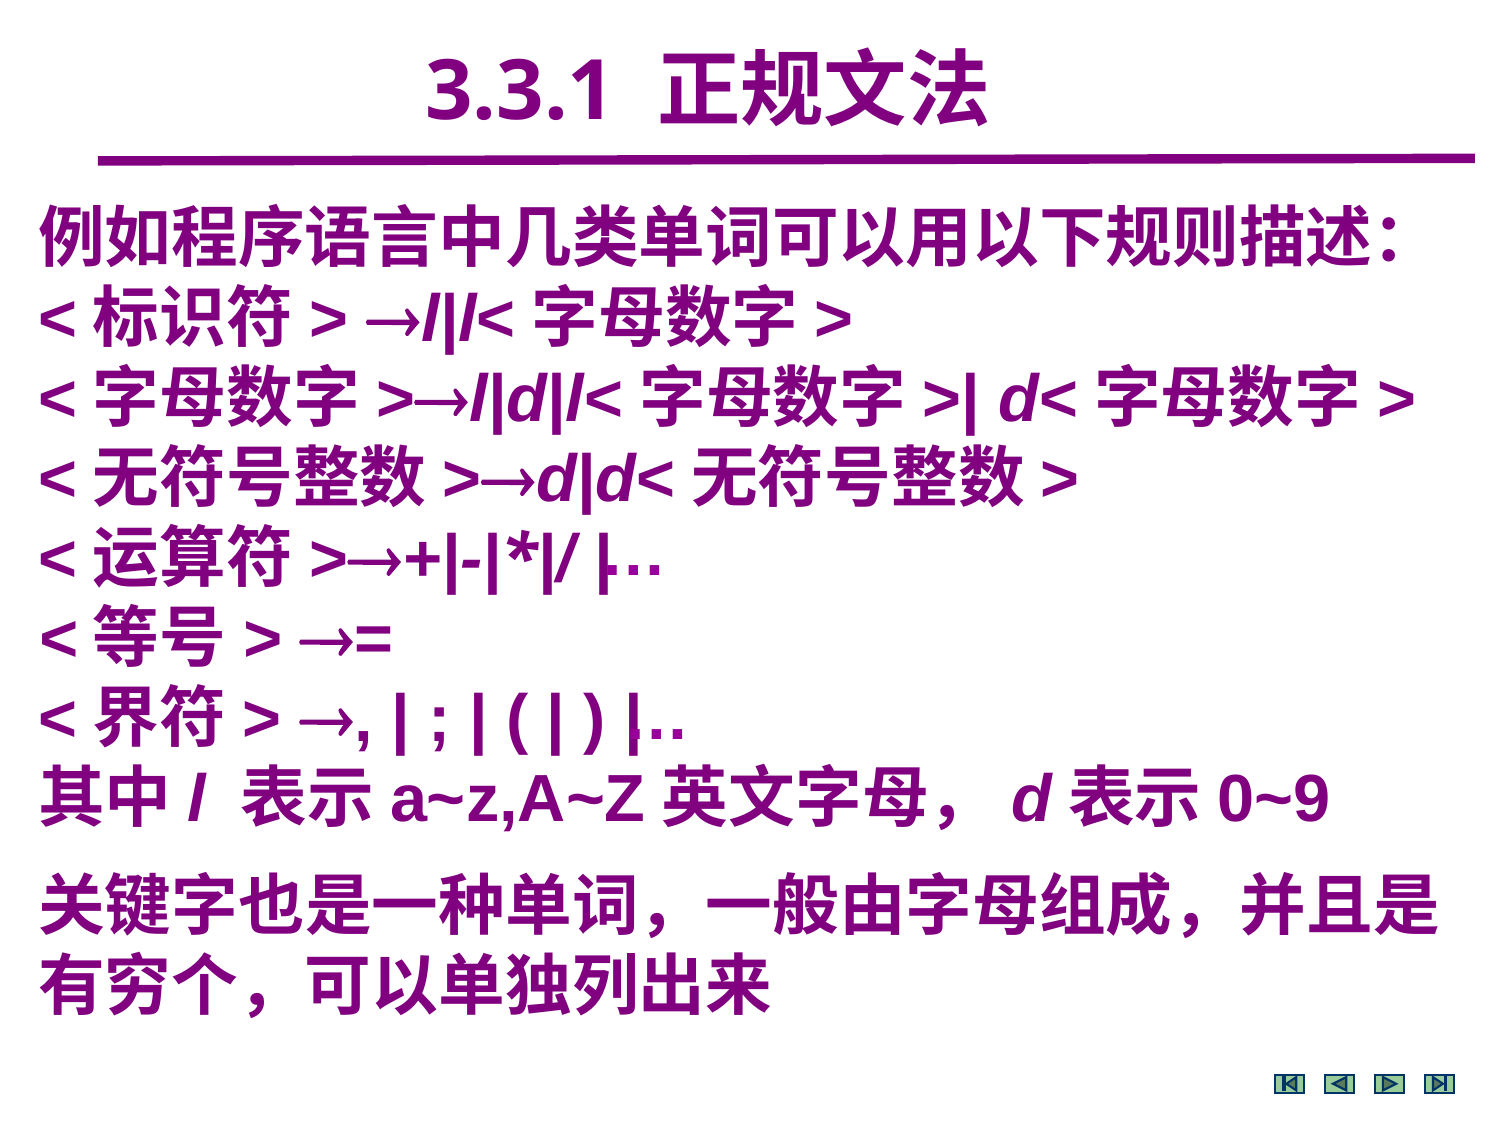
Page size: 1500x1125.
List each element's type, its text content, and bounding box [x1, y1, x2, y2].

text_box 例如程序语言中几类单词可以用以下规则描述： <标识符> l|l<字母数字> <字母数字>l|d|l<字母数字>| d<字母数字> <无符号整数>d|d<无符号整数> <运算符>+|-|*|/ | <等号> = <界符> , | ; | ( | ) | 其中l 表示a~z,A~Z英文字母，d表示0~9 [23, 187, 1500, 842]
text_box 3.3.1 正规文法 [187, 39, 1229, 145]
text_box [1424, 1074, 1455, 1093]
text_box 关键字也是一种单词，一般由字母组成，并且是有穷个，可以单独列出来 [23, 855, 1477, 1031]
text_box [1324, 1074, 1355, 1093]
text_box … [608, 665, 703, 761]
text_box [1374, 1074, 1405, 1093]
text_box [1274, 1074, 1305, 1093]
text_box … [585, 501, 681, 597]
